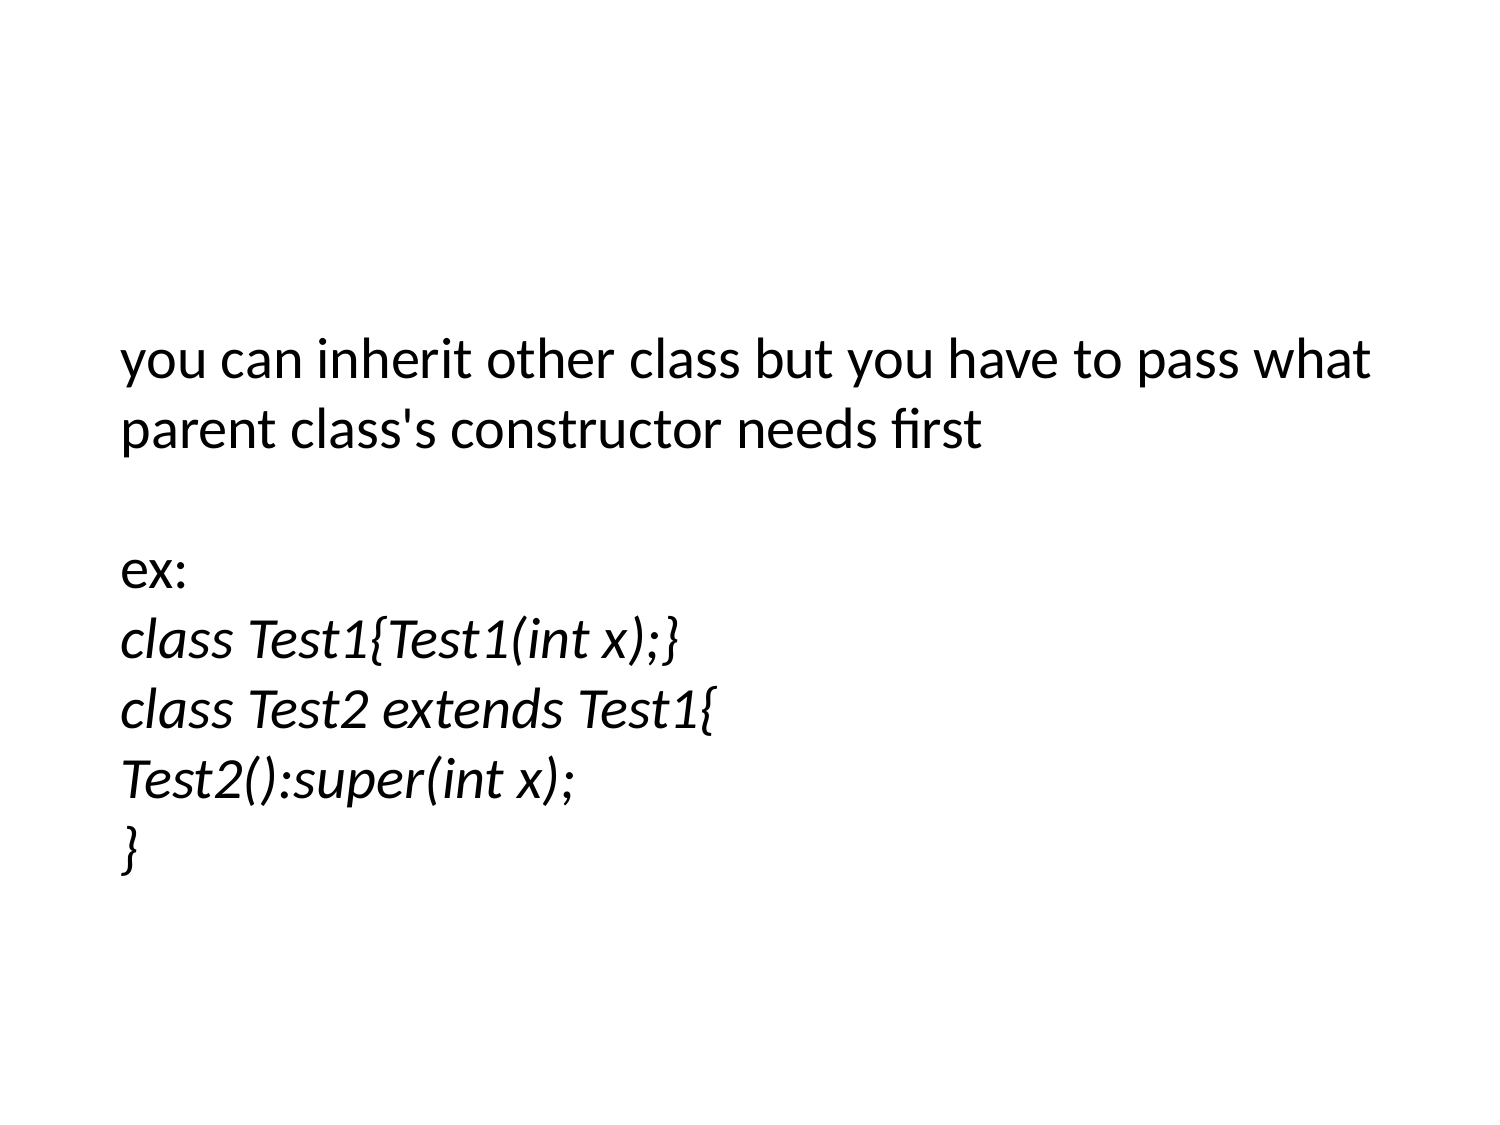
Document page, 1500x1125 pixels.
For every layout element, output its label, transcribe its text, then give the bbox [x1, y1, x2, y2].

text_box you can inherit other class but you have to pass what parent class's constructor needs first ex: class Test1{Test1(int x);} class Test2 extends Test1{ Test2():super(int x); } [106, 312, 1419, 888]
